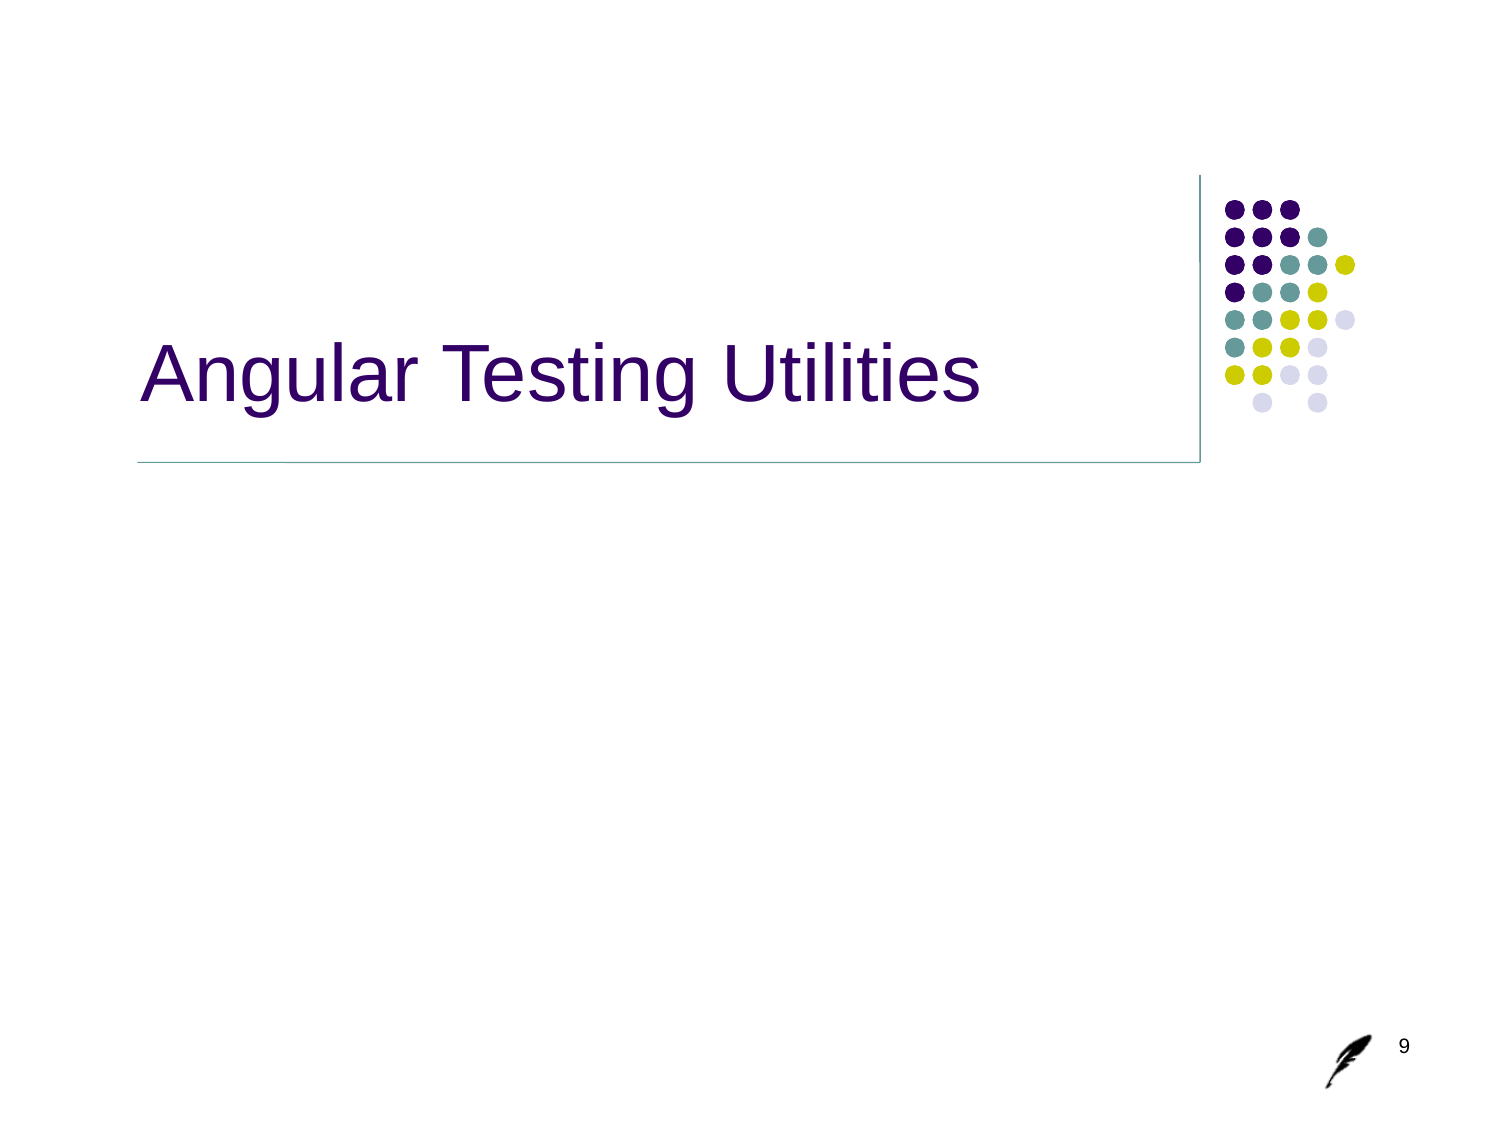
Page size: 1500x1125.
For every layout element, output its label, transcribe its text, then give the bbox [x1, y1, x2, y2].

slide_number 9 [1074, 1025, 1425, 1100]
title Angular Testing Utilities [125, 75, 1174, 425]
